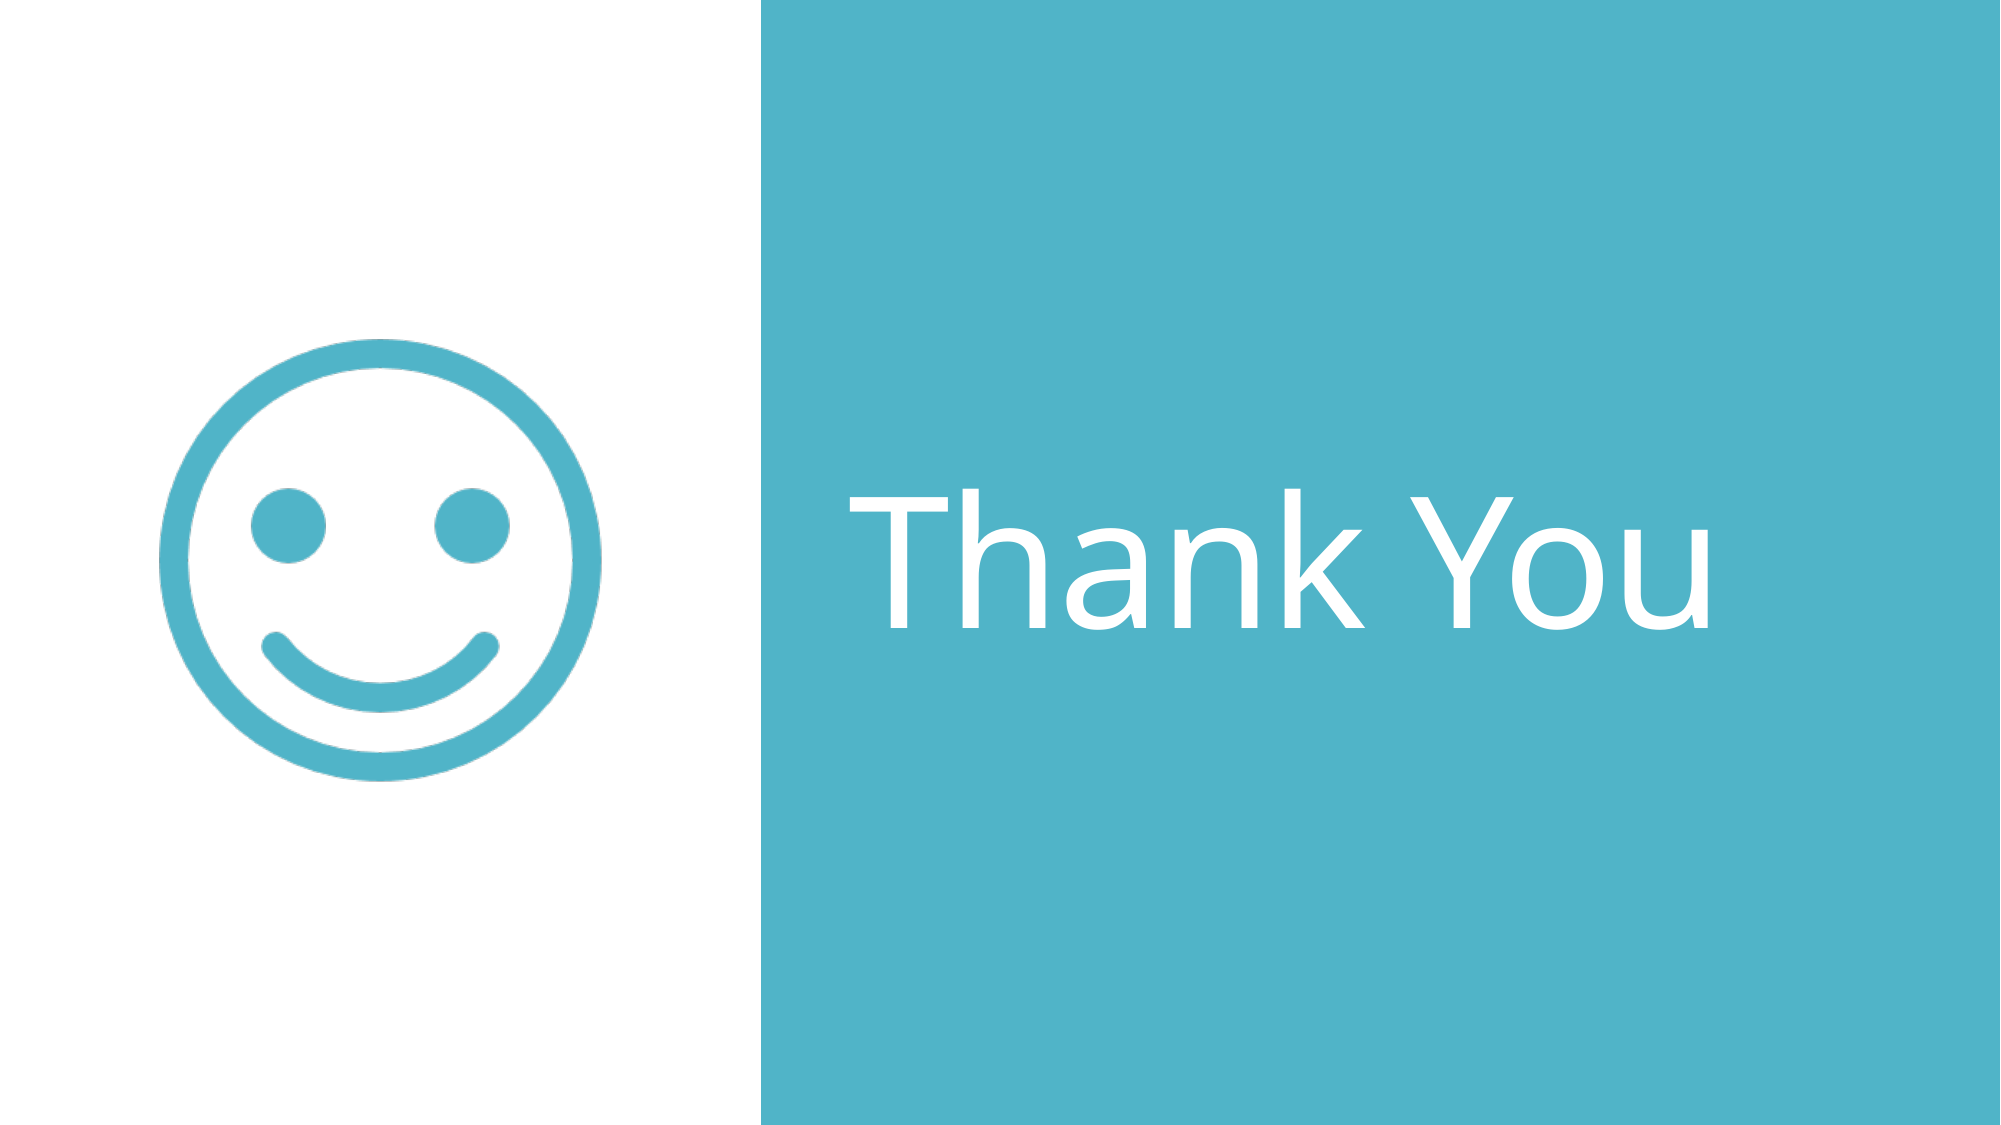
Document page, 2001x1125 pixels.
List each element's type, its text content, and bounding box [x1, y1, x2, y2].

text_box [0, 0, 762, 1125]
text_box Thank You [833, 126, 1918, 677]
text_box [762, 0, 2000, 1125]
picture [105, 285, 656, 836]
